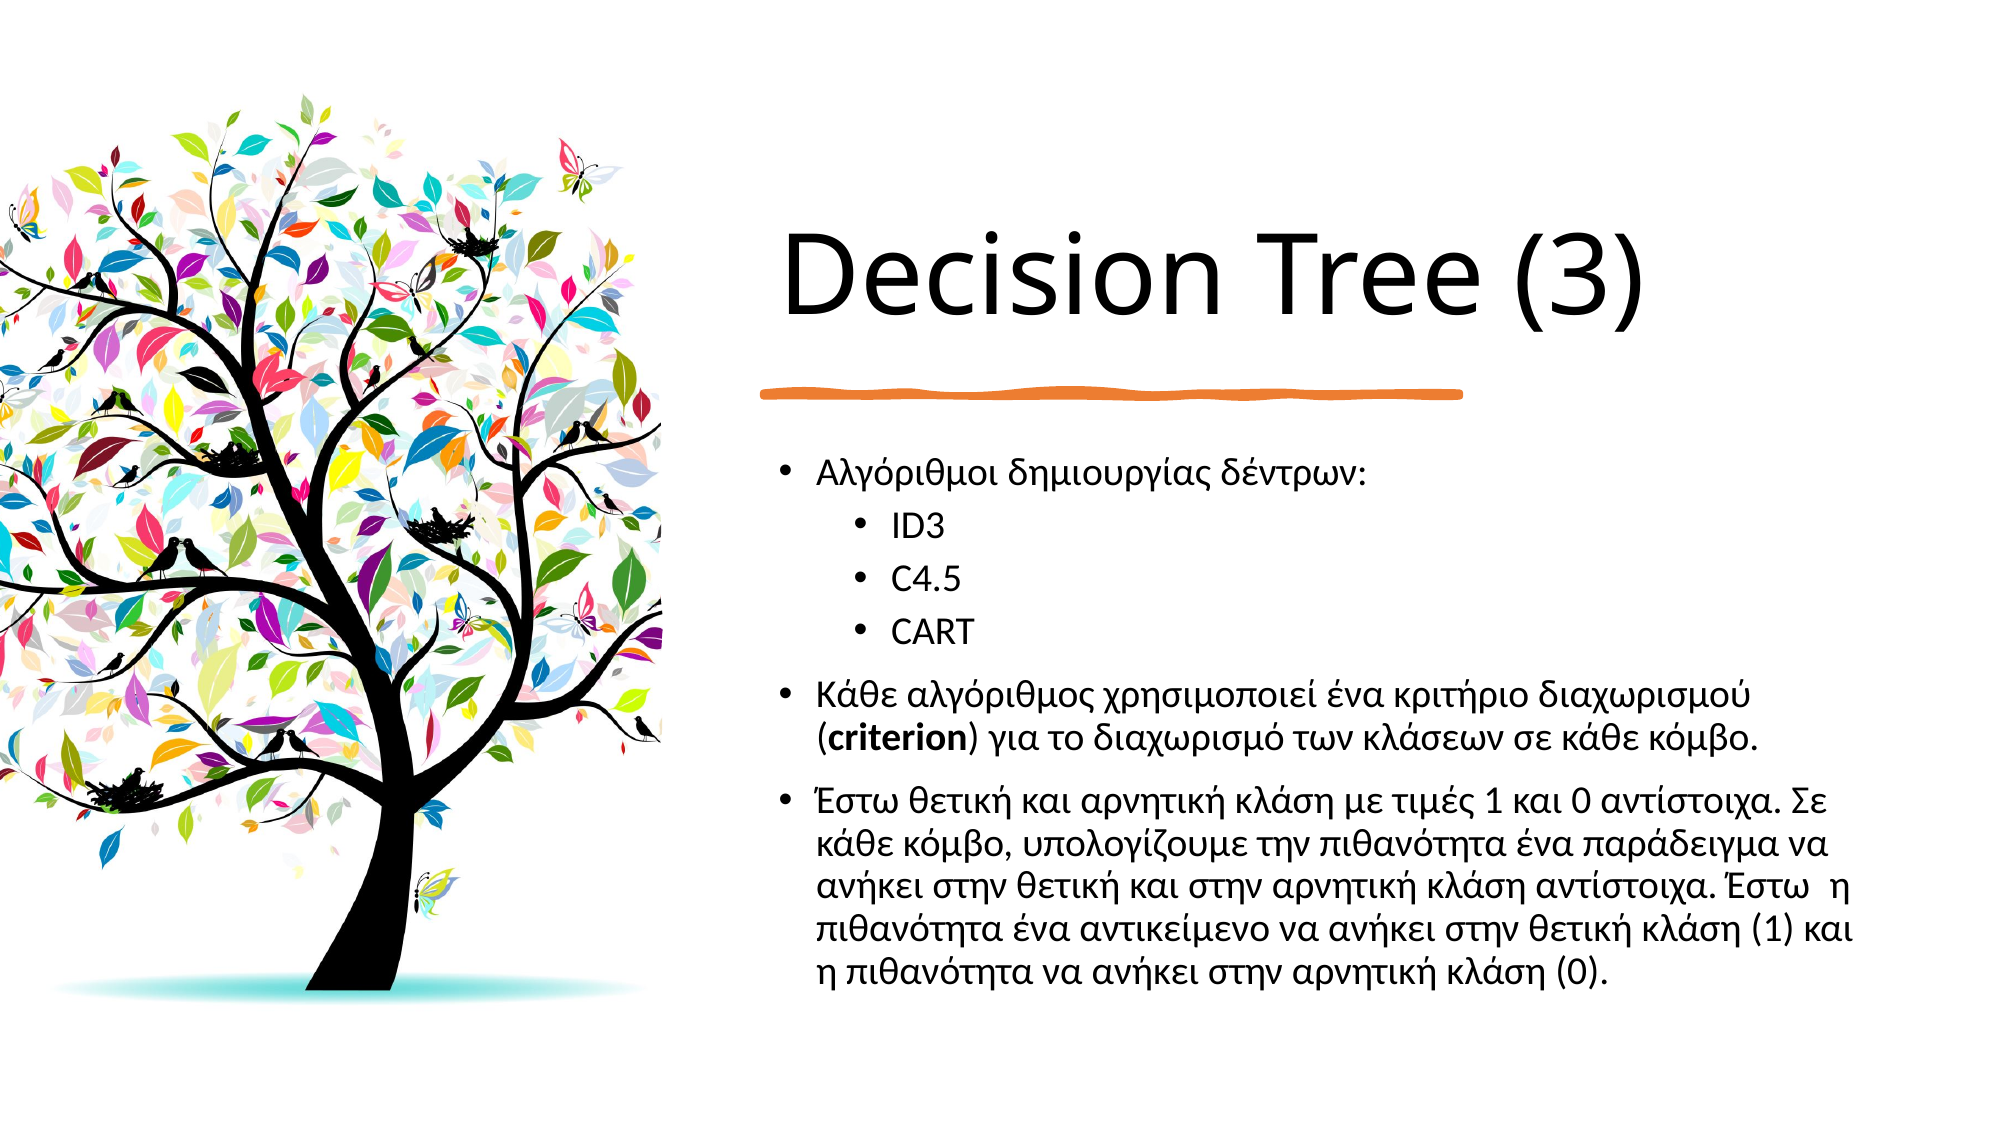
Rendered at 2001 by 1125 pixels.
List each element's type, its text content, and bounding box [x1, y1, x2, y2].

text_box [665, 0, 2000, 1125]
picture [0, 0, 665, 1125]
text_box [762, 388, 1461, 399]
title Decision Tree (3) [763, 53, 1895, 347]
